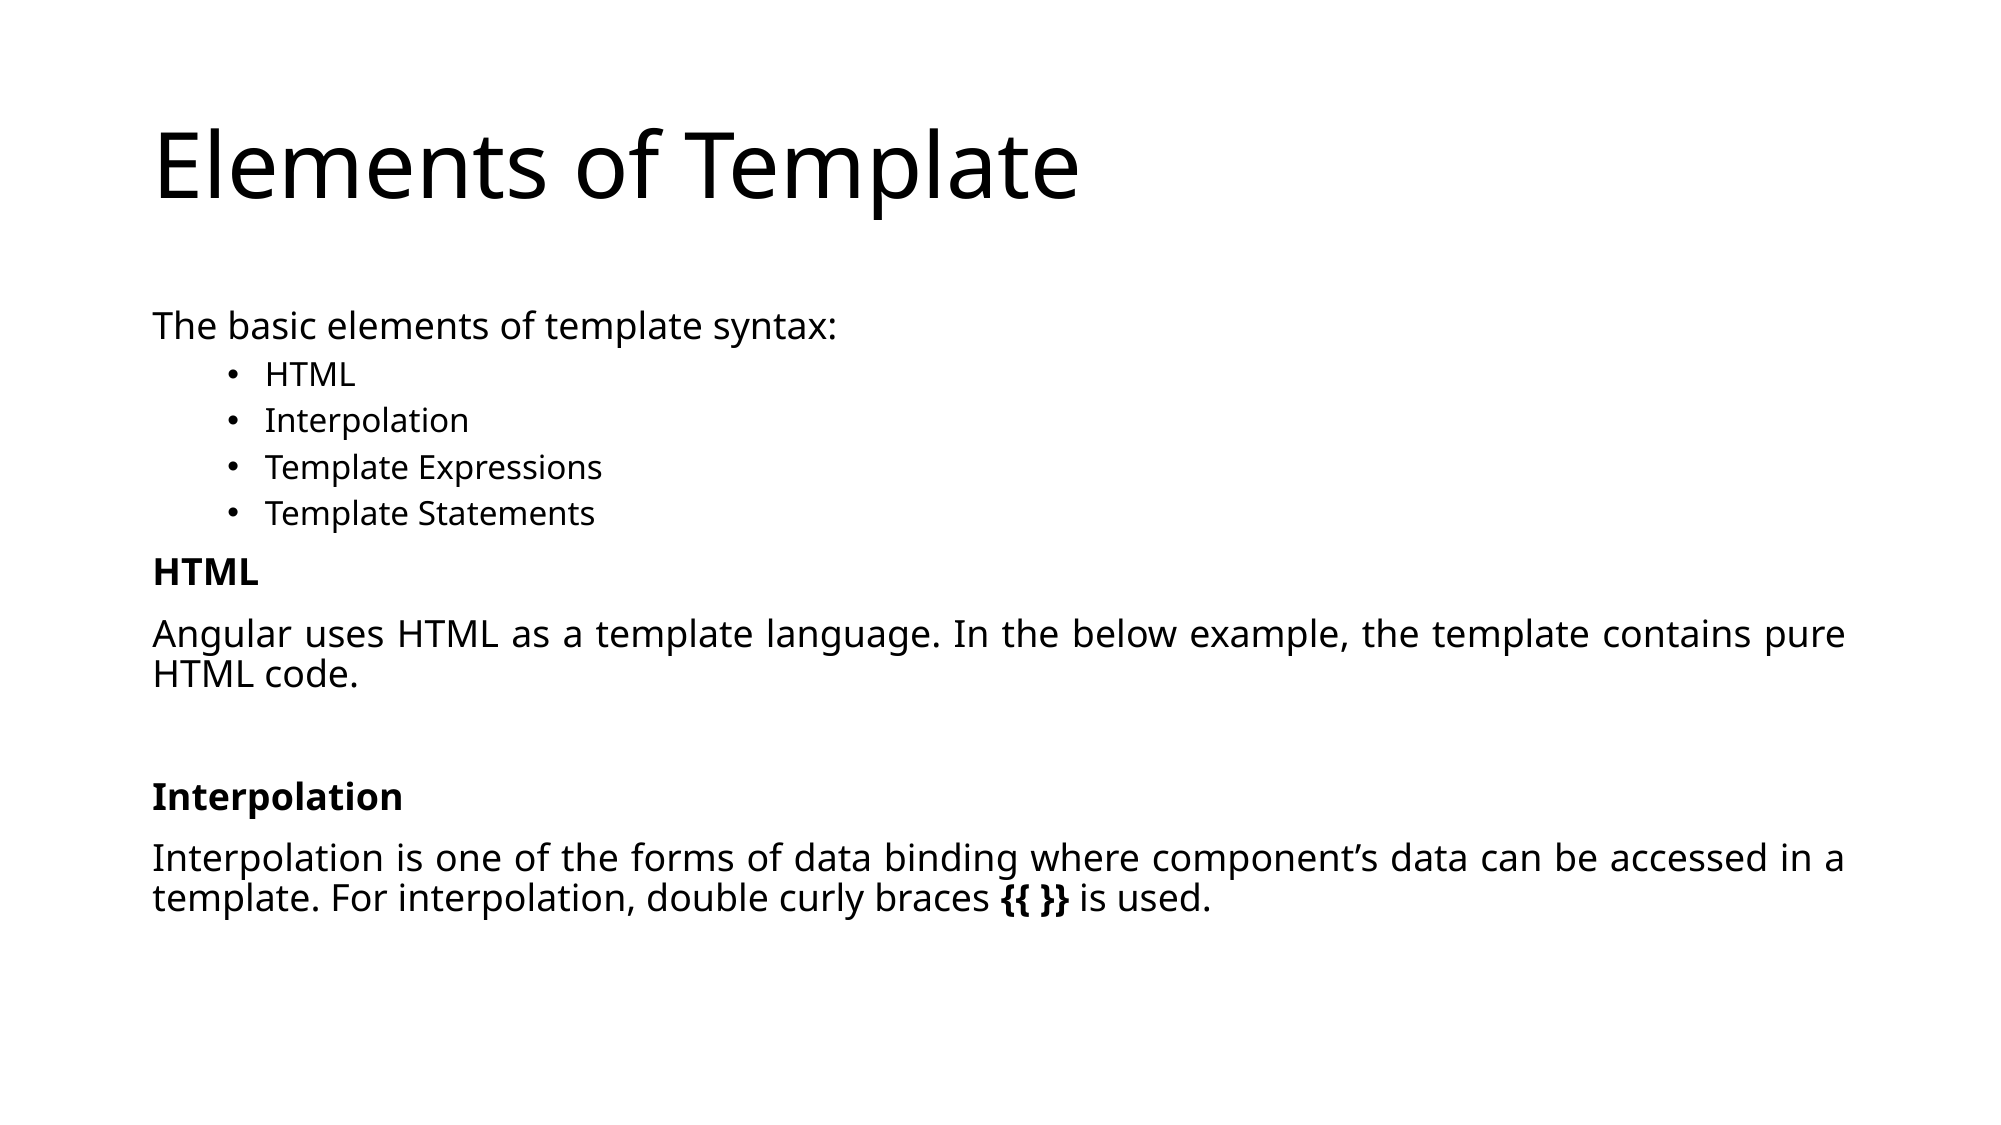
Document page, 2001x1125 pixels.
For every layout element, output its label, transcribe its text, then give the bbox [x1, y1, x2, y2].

title Elements of Template [137, 59, 1863, 278]
list The basic elements of template syntax: HTML Interpolation Template Expressions Template Statements HTML Angular uses HTML as a template language. In the below example, the template contains pure HTML code. Interpolation Interpolation is one of the forms of data binding where component’s data can be accessed in a template. For interpolation, double curly braces {{ }} is used. [137, 299, 1863, 1014]
